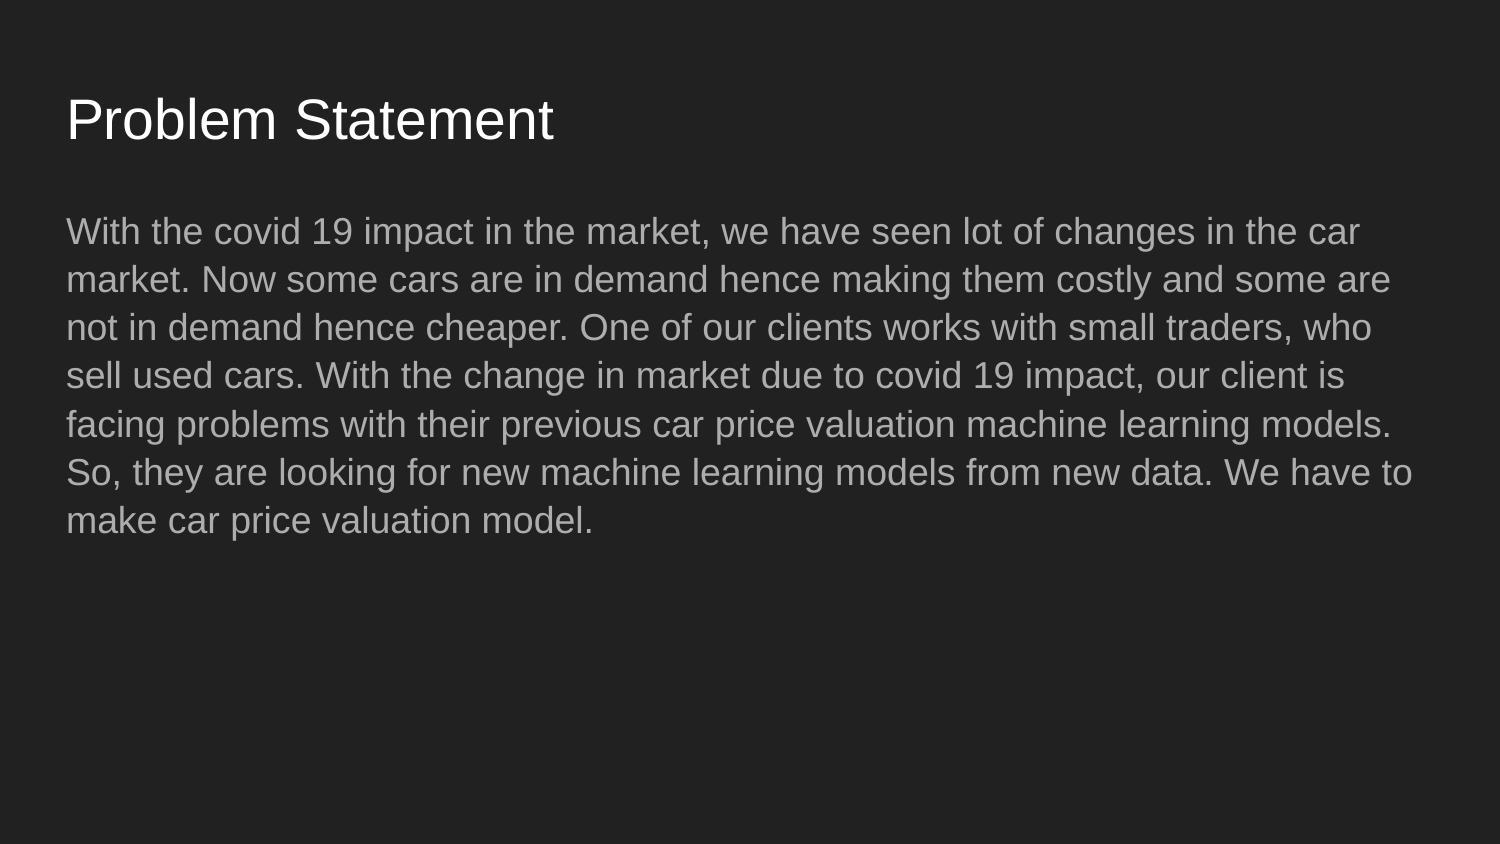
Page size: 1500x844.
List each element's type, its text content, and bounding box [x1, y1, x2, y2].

title Problem Statement [51, 72, 1449, 167]
list With the covid 19 impact in the market, we have seen lot of changes in the car market. Now some cars are in demand hence making them costly and some are not in demand hence cheaper. One of our clients works with small traders, who sell used cars. With the change in market due to covid 19 impact, our client is facing problems with their previous car price valuation machine learning models. So, they are looking for new machine learning models from new data. We have to make car price valuation model. [51, 189, 1449, 750]
